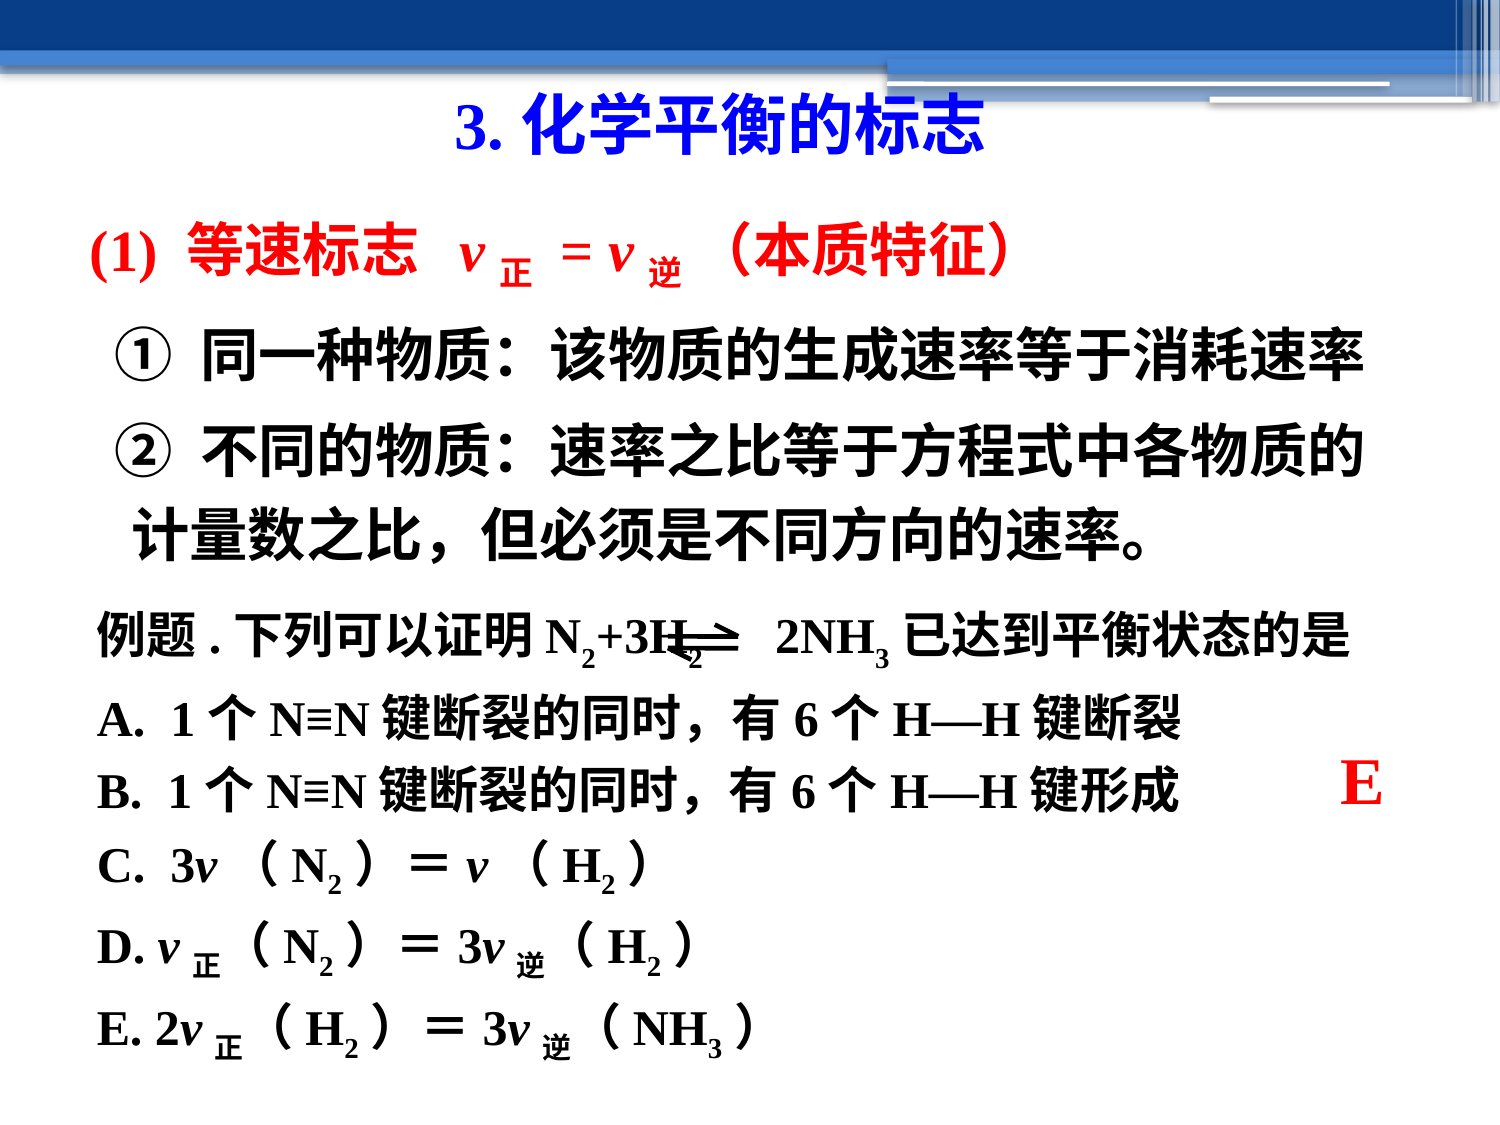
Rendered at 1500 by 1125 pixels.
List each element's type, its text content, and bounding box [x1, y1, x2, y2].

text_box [81, 600, 1442, 1053]
text_box 3.化学平衡的标志 [439, 75, 1014, 171]
text_box (1) 等速标志 v正 = v逆 （本质特征） ① 同一种物质：该物质的生成速率等于消耗速率 ② 不同的物质：速率之比等于方程式中各物质的计量数之比，但必须是不同方向的速率。 [60, 189, 1437, 590]
